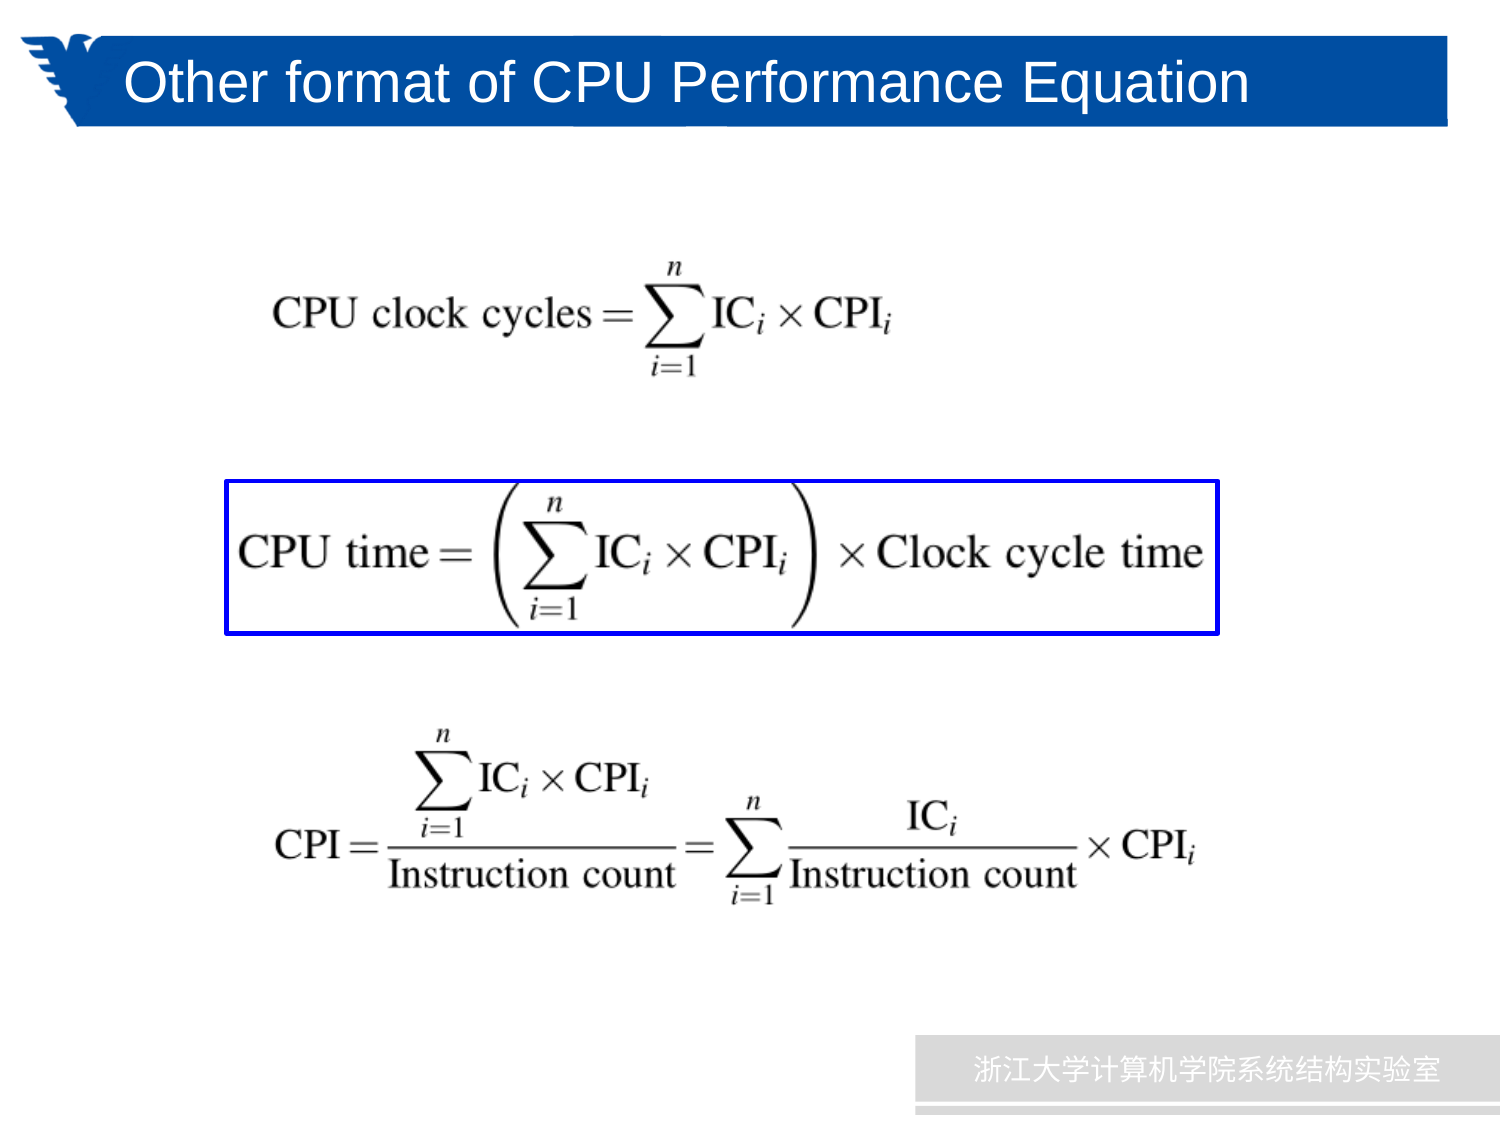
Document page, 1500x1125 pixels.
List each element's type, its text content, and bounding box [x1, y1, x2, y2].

picture [5, 19, 148, 127]
picture [233, 719, 1202, 925]
title Other format of CPU Performance Equation [108, 38, 1406, 121]
picture [228, 483, 1216, 632]
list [256, 246, 919, 390]
